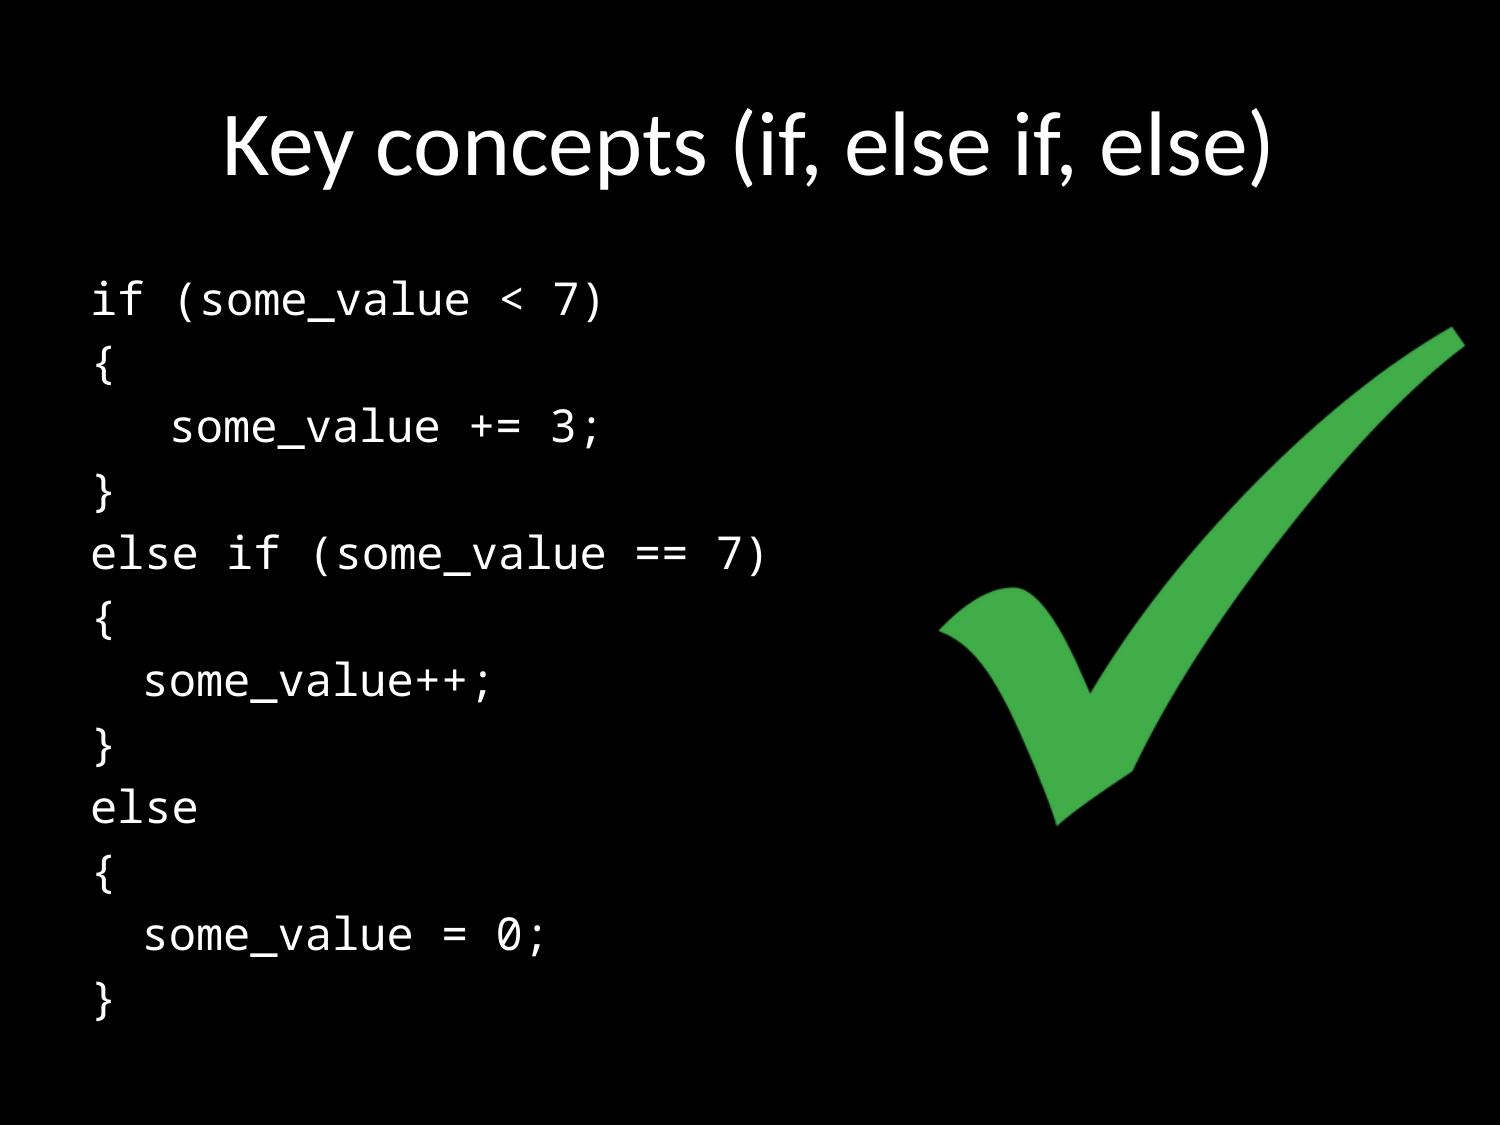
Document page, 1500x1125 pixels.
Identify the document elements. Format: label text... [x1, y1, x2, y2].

list if (some_value < 7) { some_value += 3; } else if (some_value == 7) { some_value++; } else { some_value = 0; } [75, 262, 1425, 1035]
title Key concepts (if, else if, else) [75, 45, 1425, 233]
picture [938, 326, 1466, 827]
